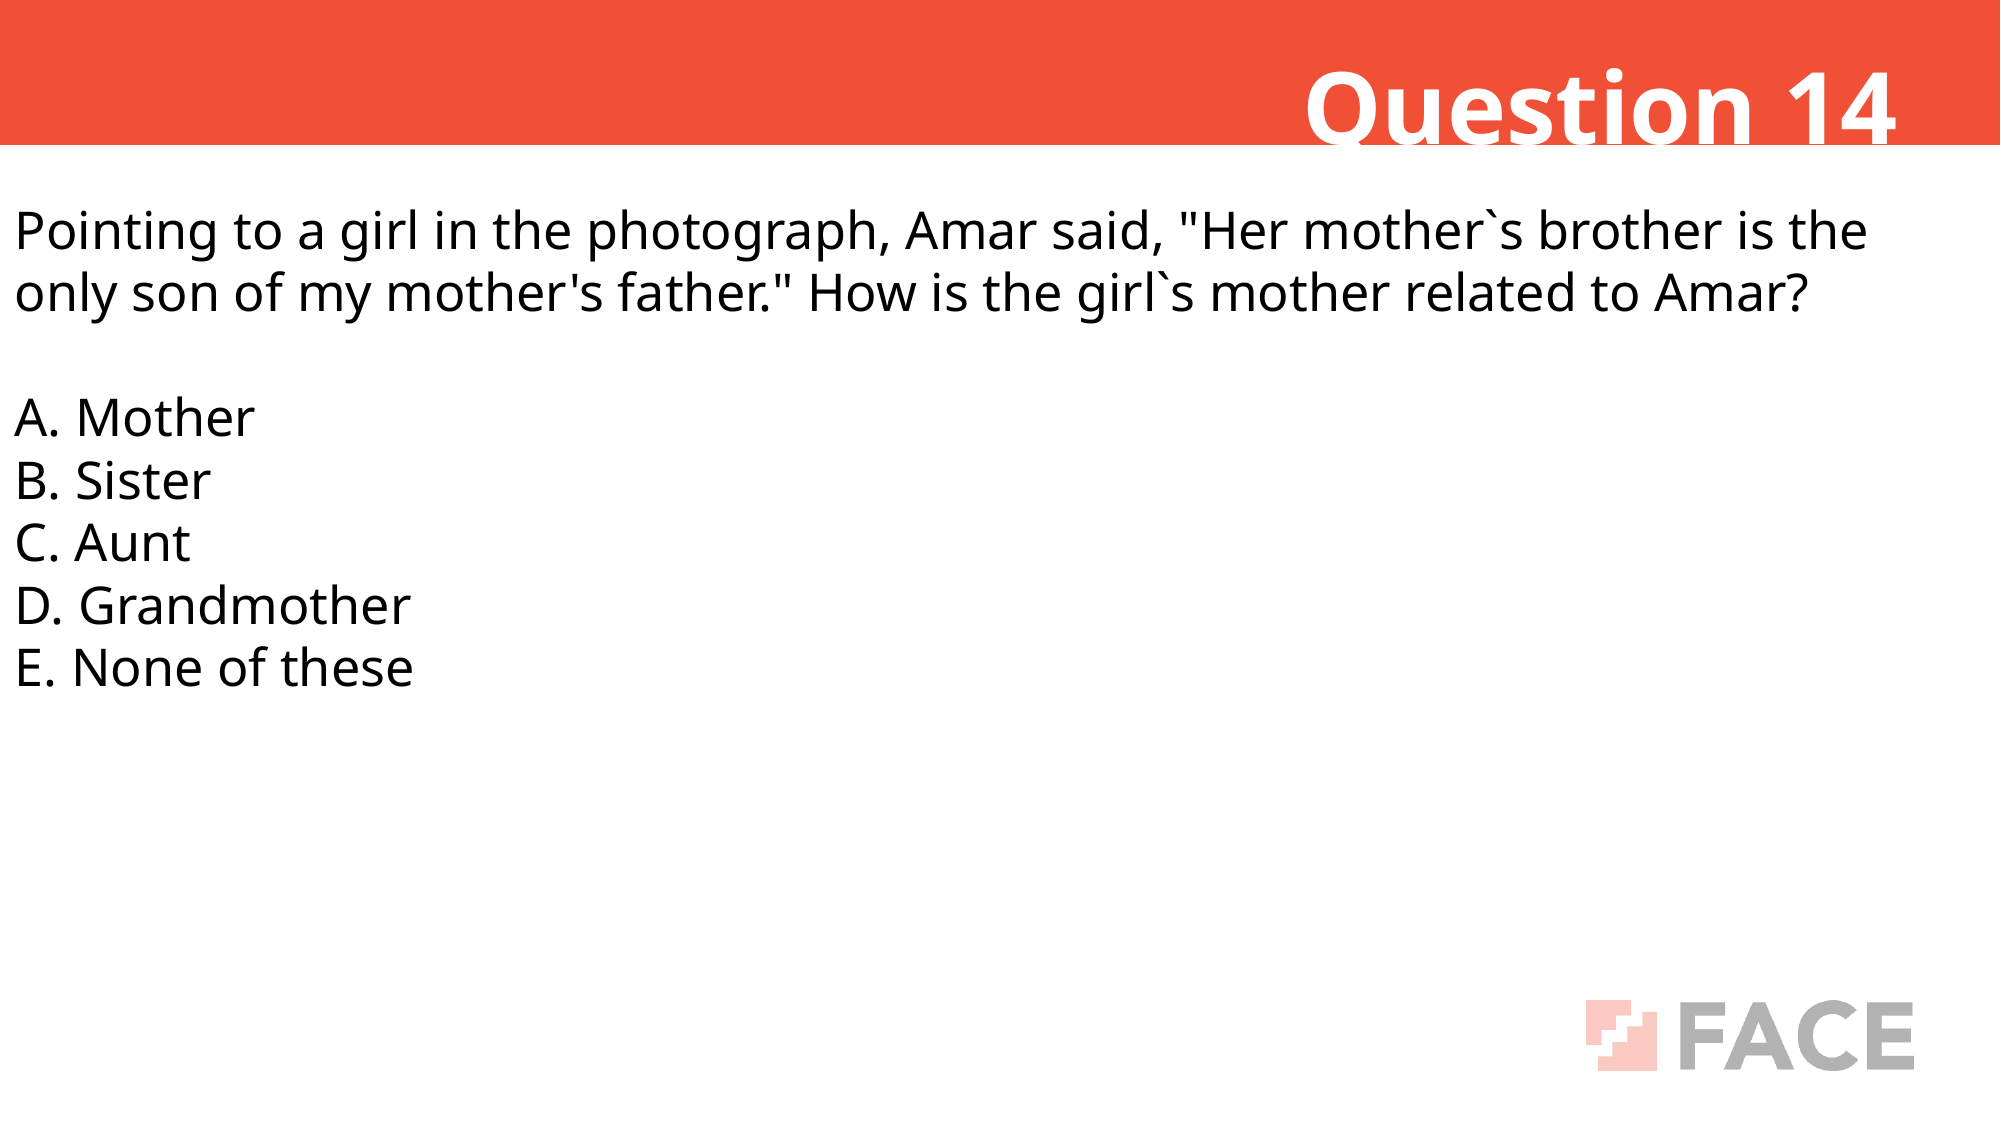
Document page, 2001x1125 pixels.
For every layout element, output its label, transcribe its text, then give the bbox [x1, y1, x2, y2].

text_box [0, 0, 2000, 147]
text_box Pointing to a girl in the photograph, Amar said, "Her mother`s brother is the only son of my mother's father." How is the girl`s mother related to Amar? A. Mother B. Sister C. Aunt D. Grandmother E. None of these [0, 189, 1895, 830]
picture [1586, 1000, 1914, 1072]
text_box Question 14 [638, 37, 1914, 173]
